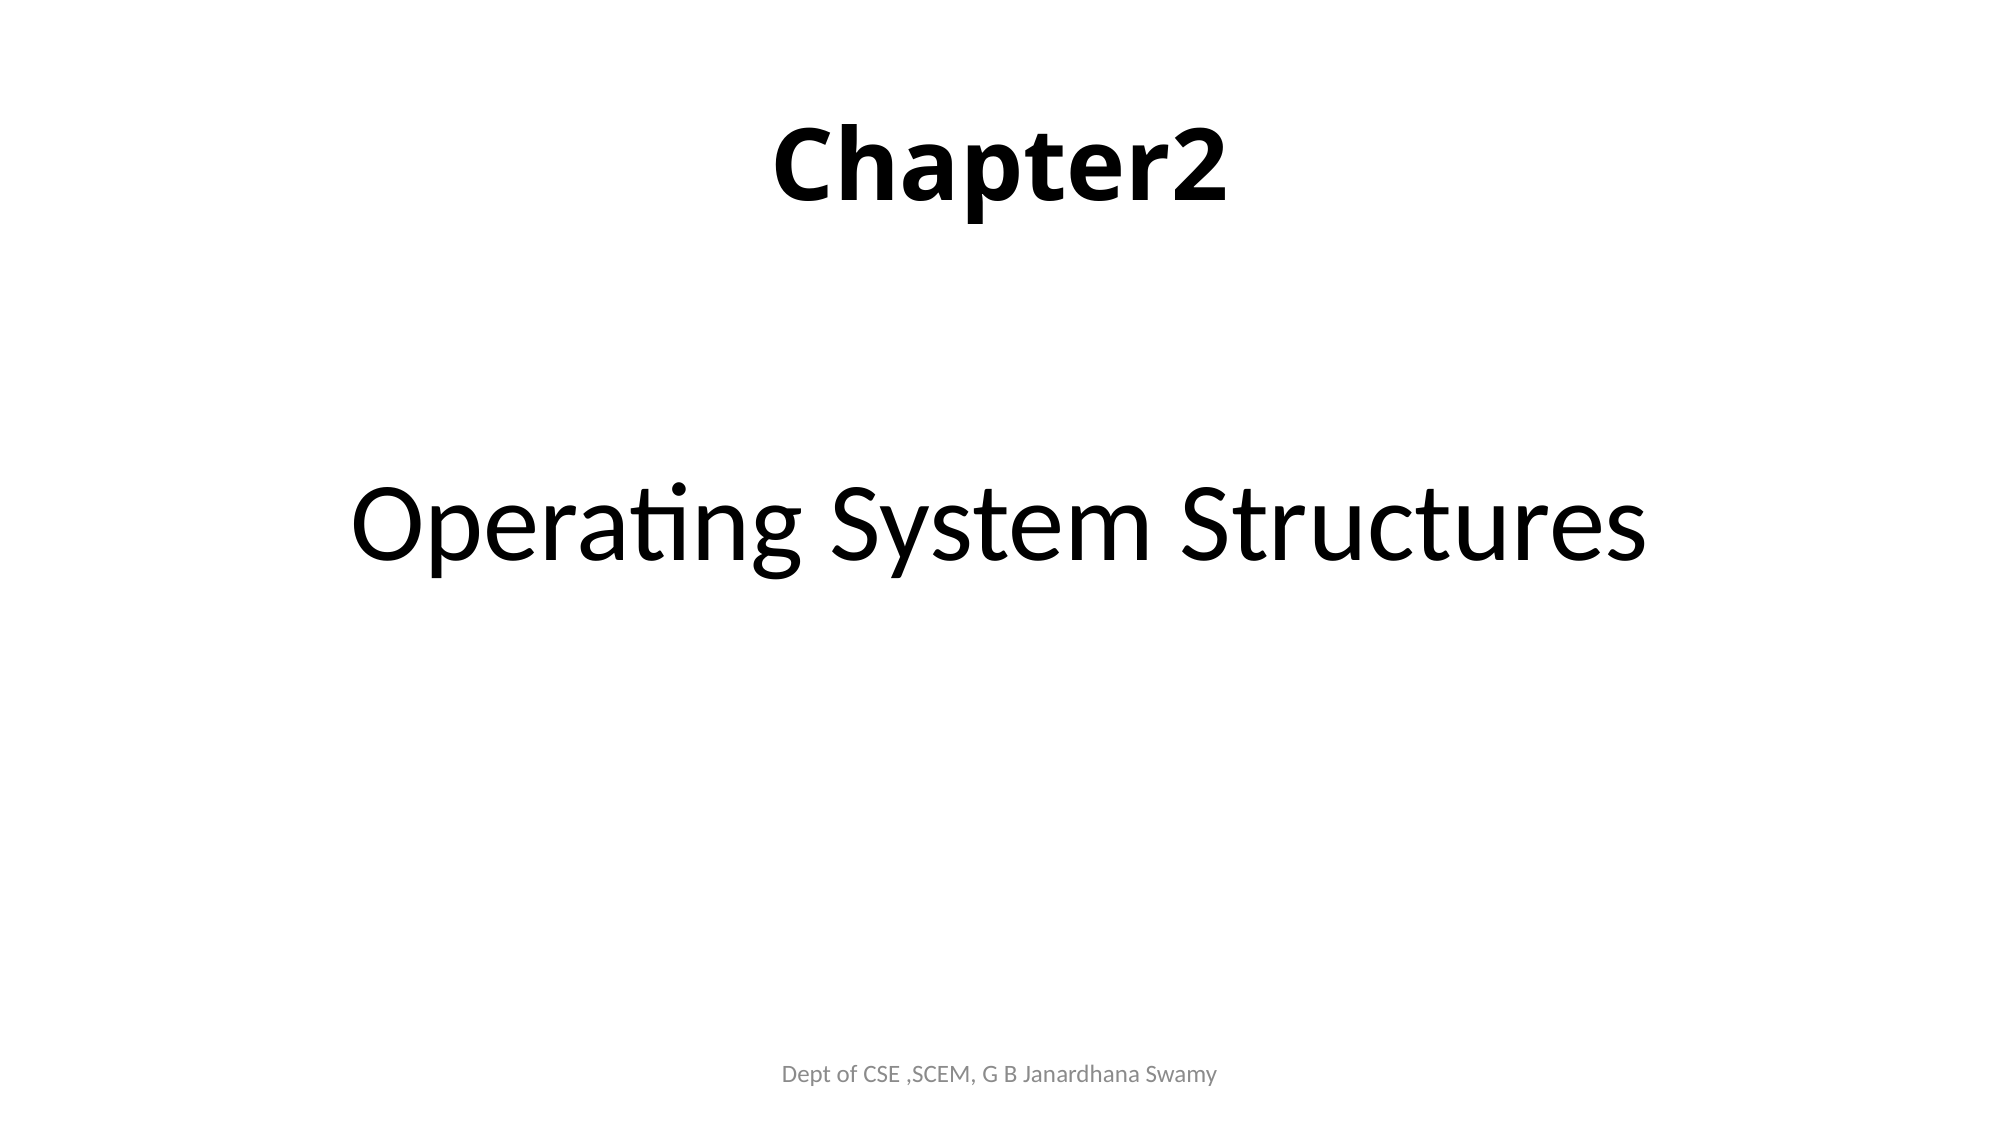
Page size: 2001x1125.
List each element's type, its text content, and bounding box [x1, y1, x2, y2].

title Chapter2 [137, 59, 1863, 278]
footer Dept of CSE ,SCEM, G B Janardhana Swamy [662, 1042, 1338, 1103]
list Operating System Structures [137, 299, 1863, 1014]
